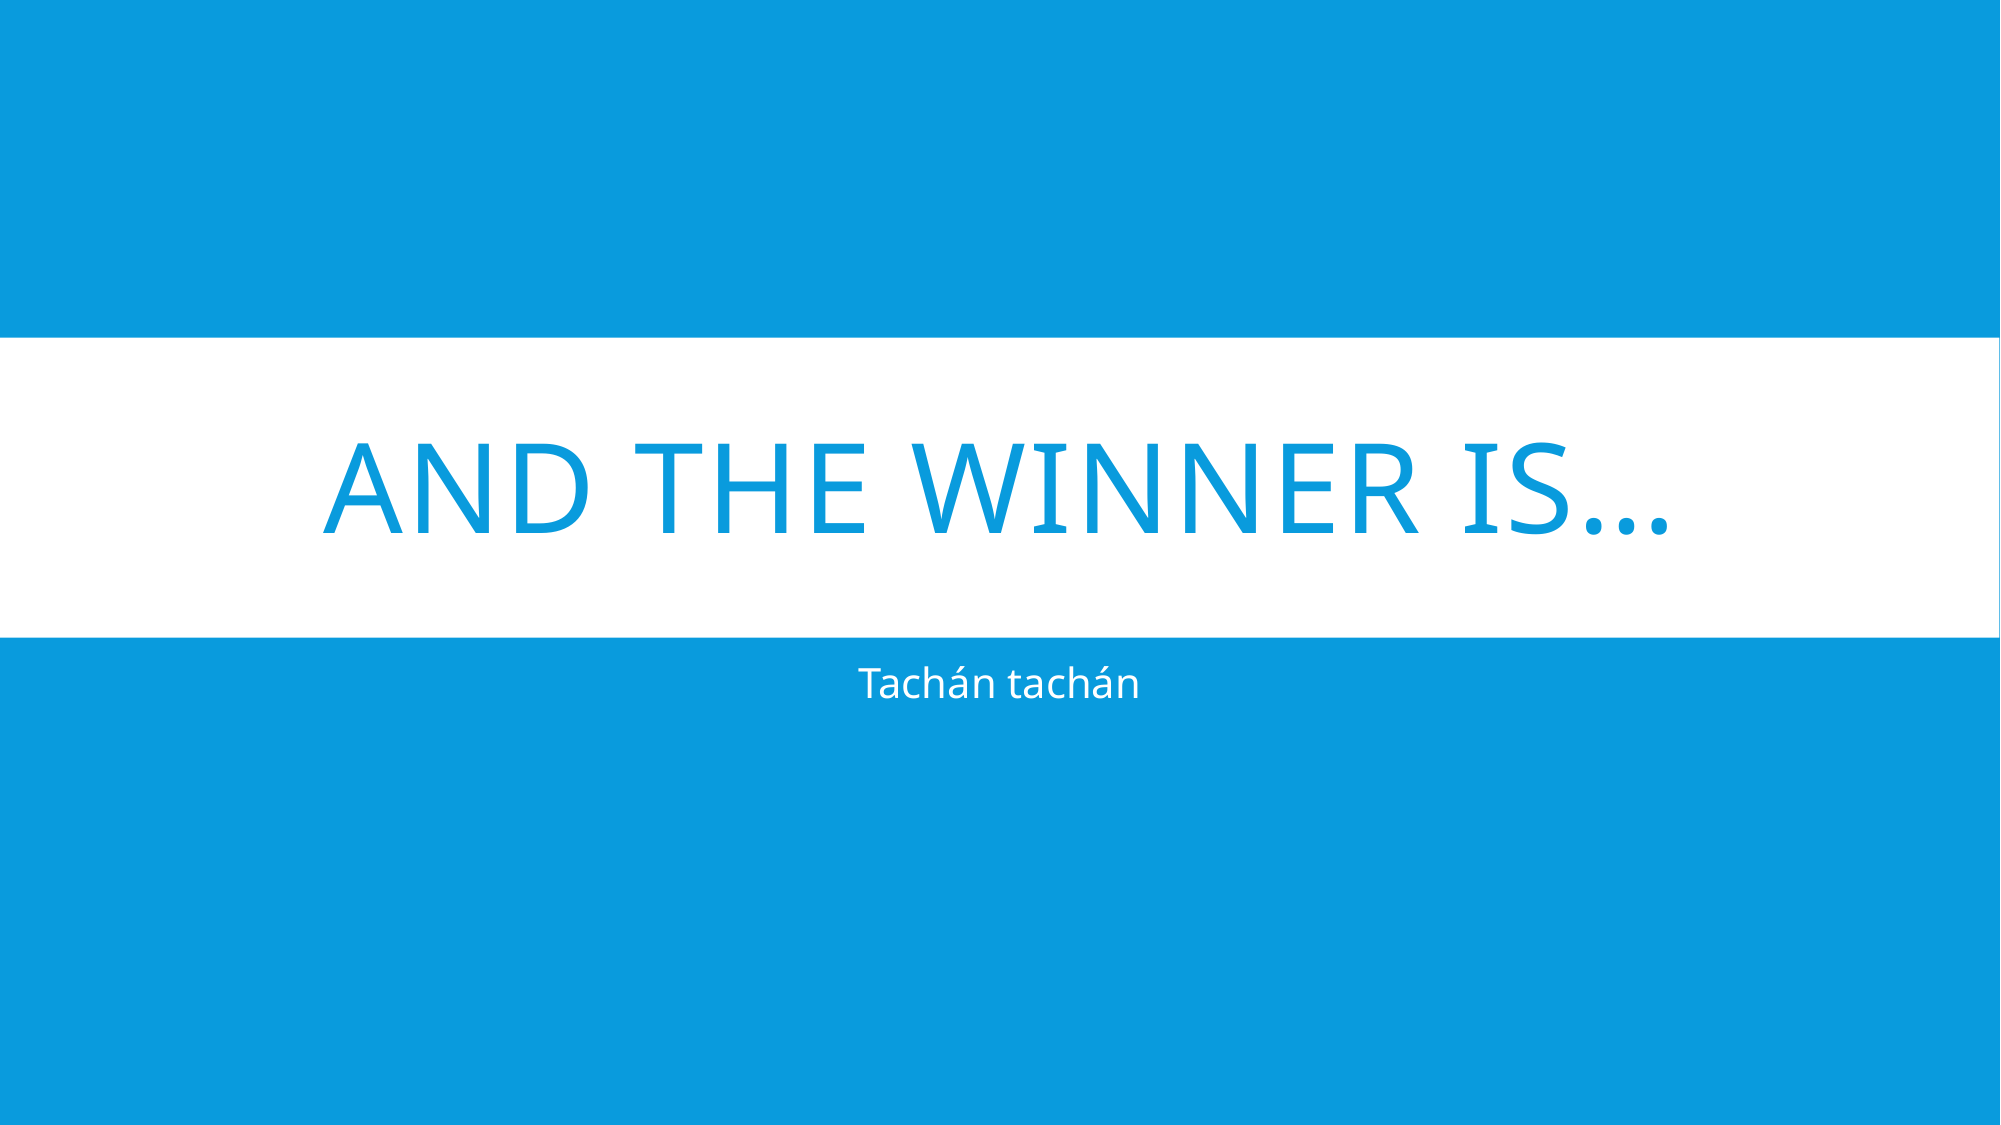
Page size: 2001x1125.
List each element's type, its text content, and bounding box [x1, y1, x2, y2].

title And the winner is… [60, 355, 1942, 641]
subtitle Tachán tachán [249, 655, 1750, 871]
